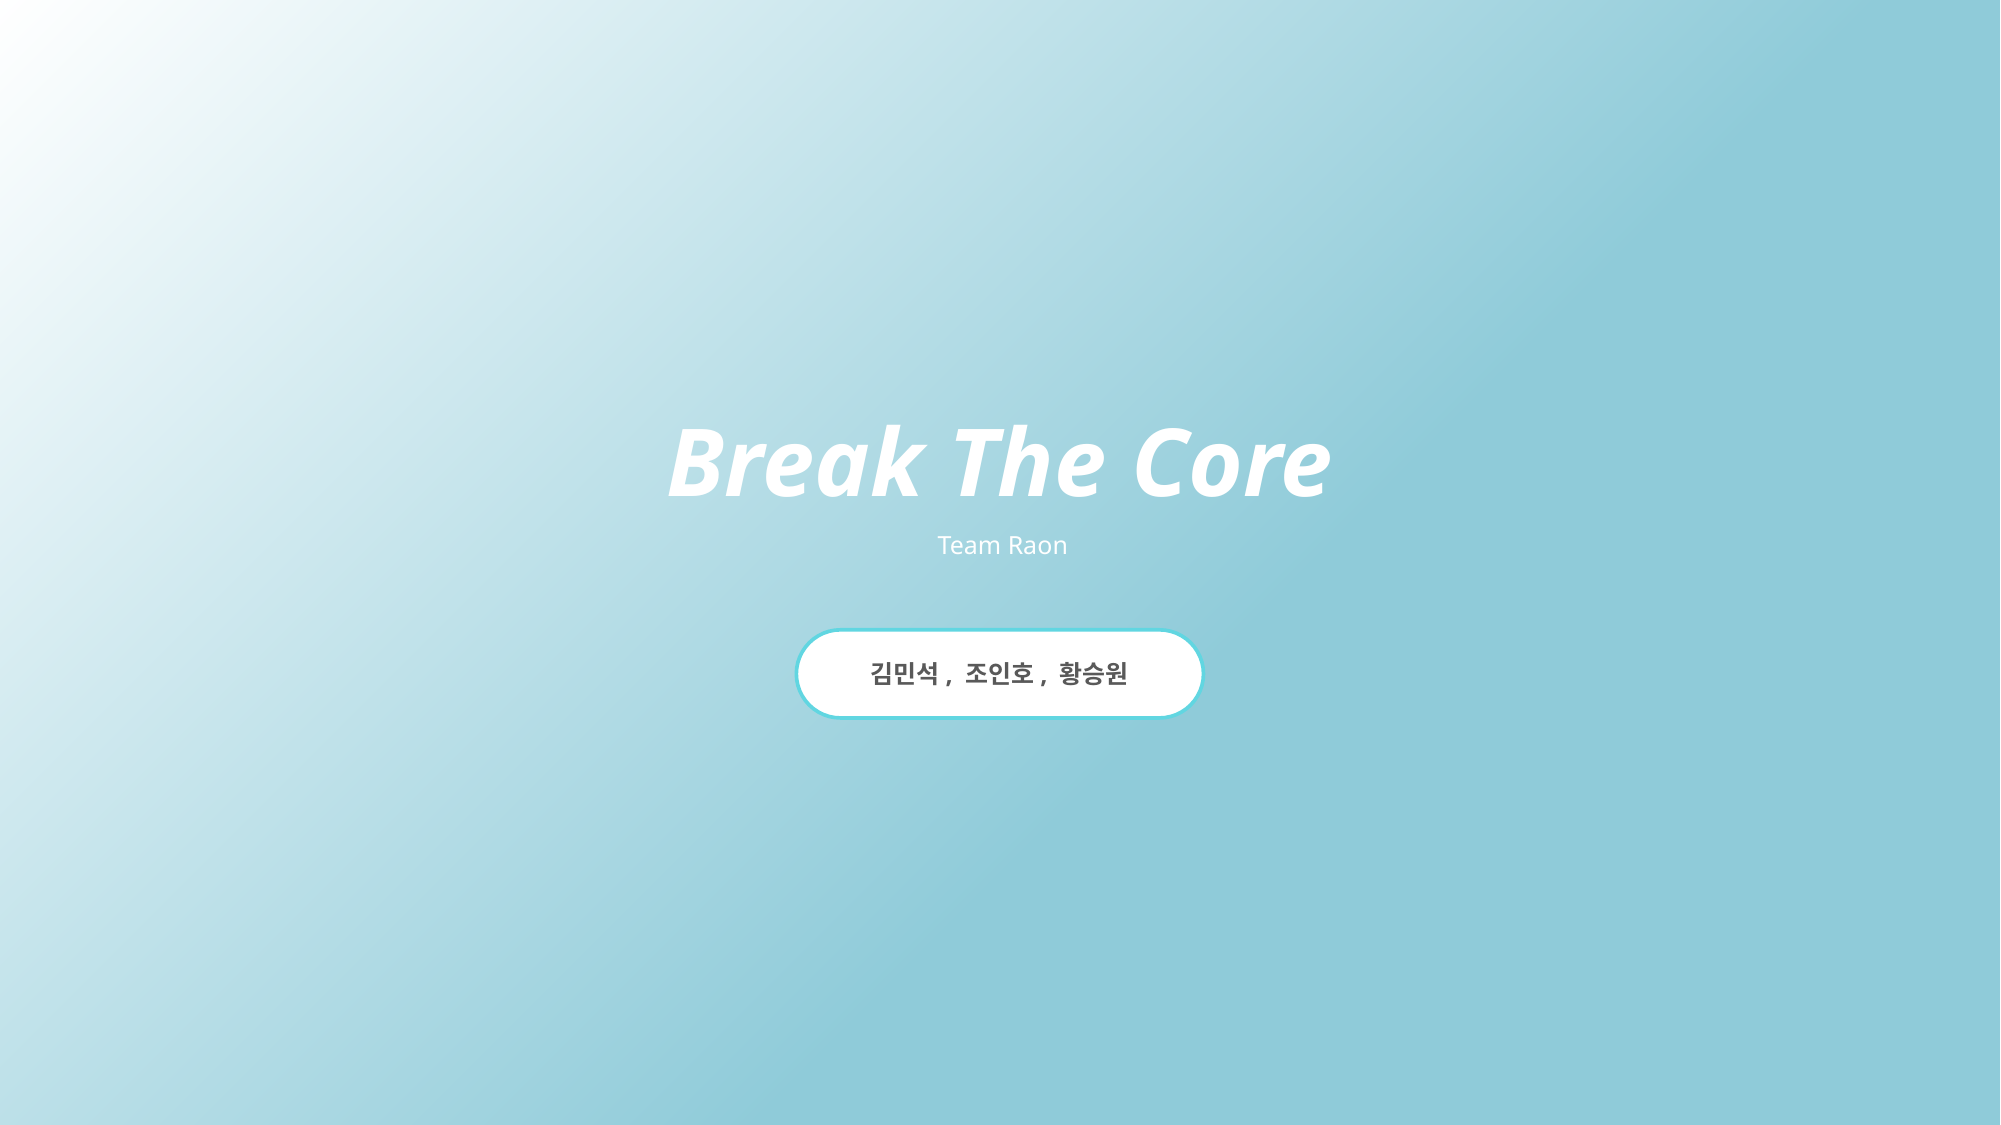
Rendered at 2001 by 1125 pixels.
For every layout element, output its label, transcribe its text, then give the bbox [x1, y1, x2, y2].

text_box 김민석, 조인호, 황승원 [795, 628, 1205, 719]
text_box Break The Core Team Raon [450, 338, 1550, 568]
